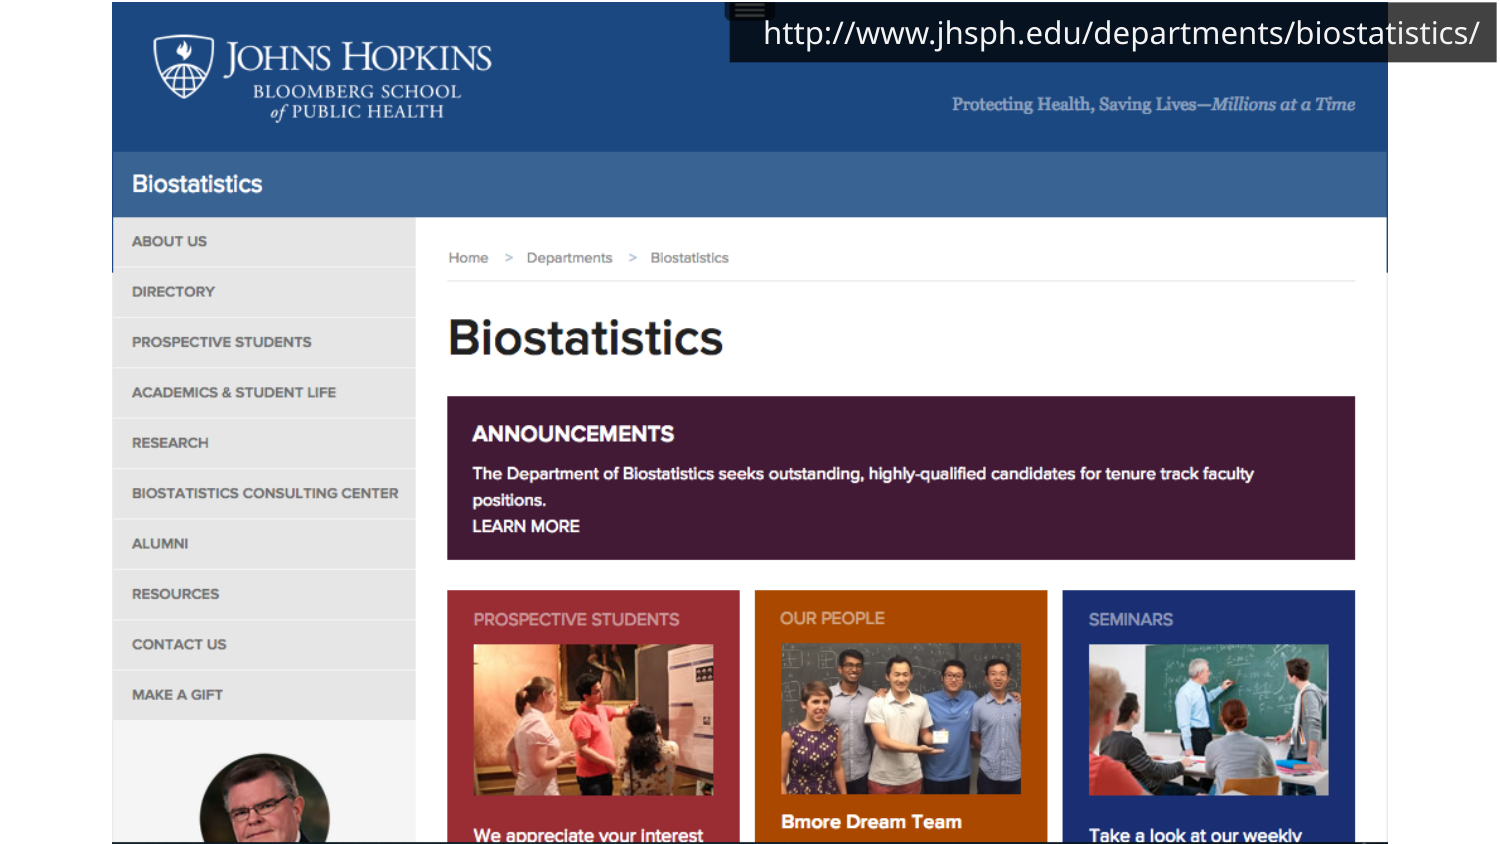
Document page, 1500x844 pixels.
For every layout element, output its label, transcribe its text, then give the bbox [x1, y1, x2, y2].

title http://www.jhsph.edu/departments/biostatistics/ [1391, 2, 1497, 63]
picture [112, 2, 1388, 844]
